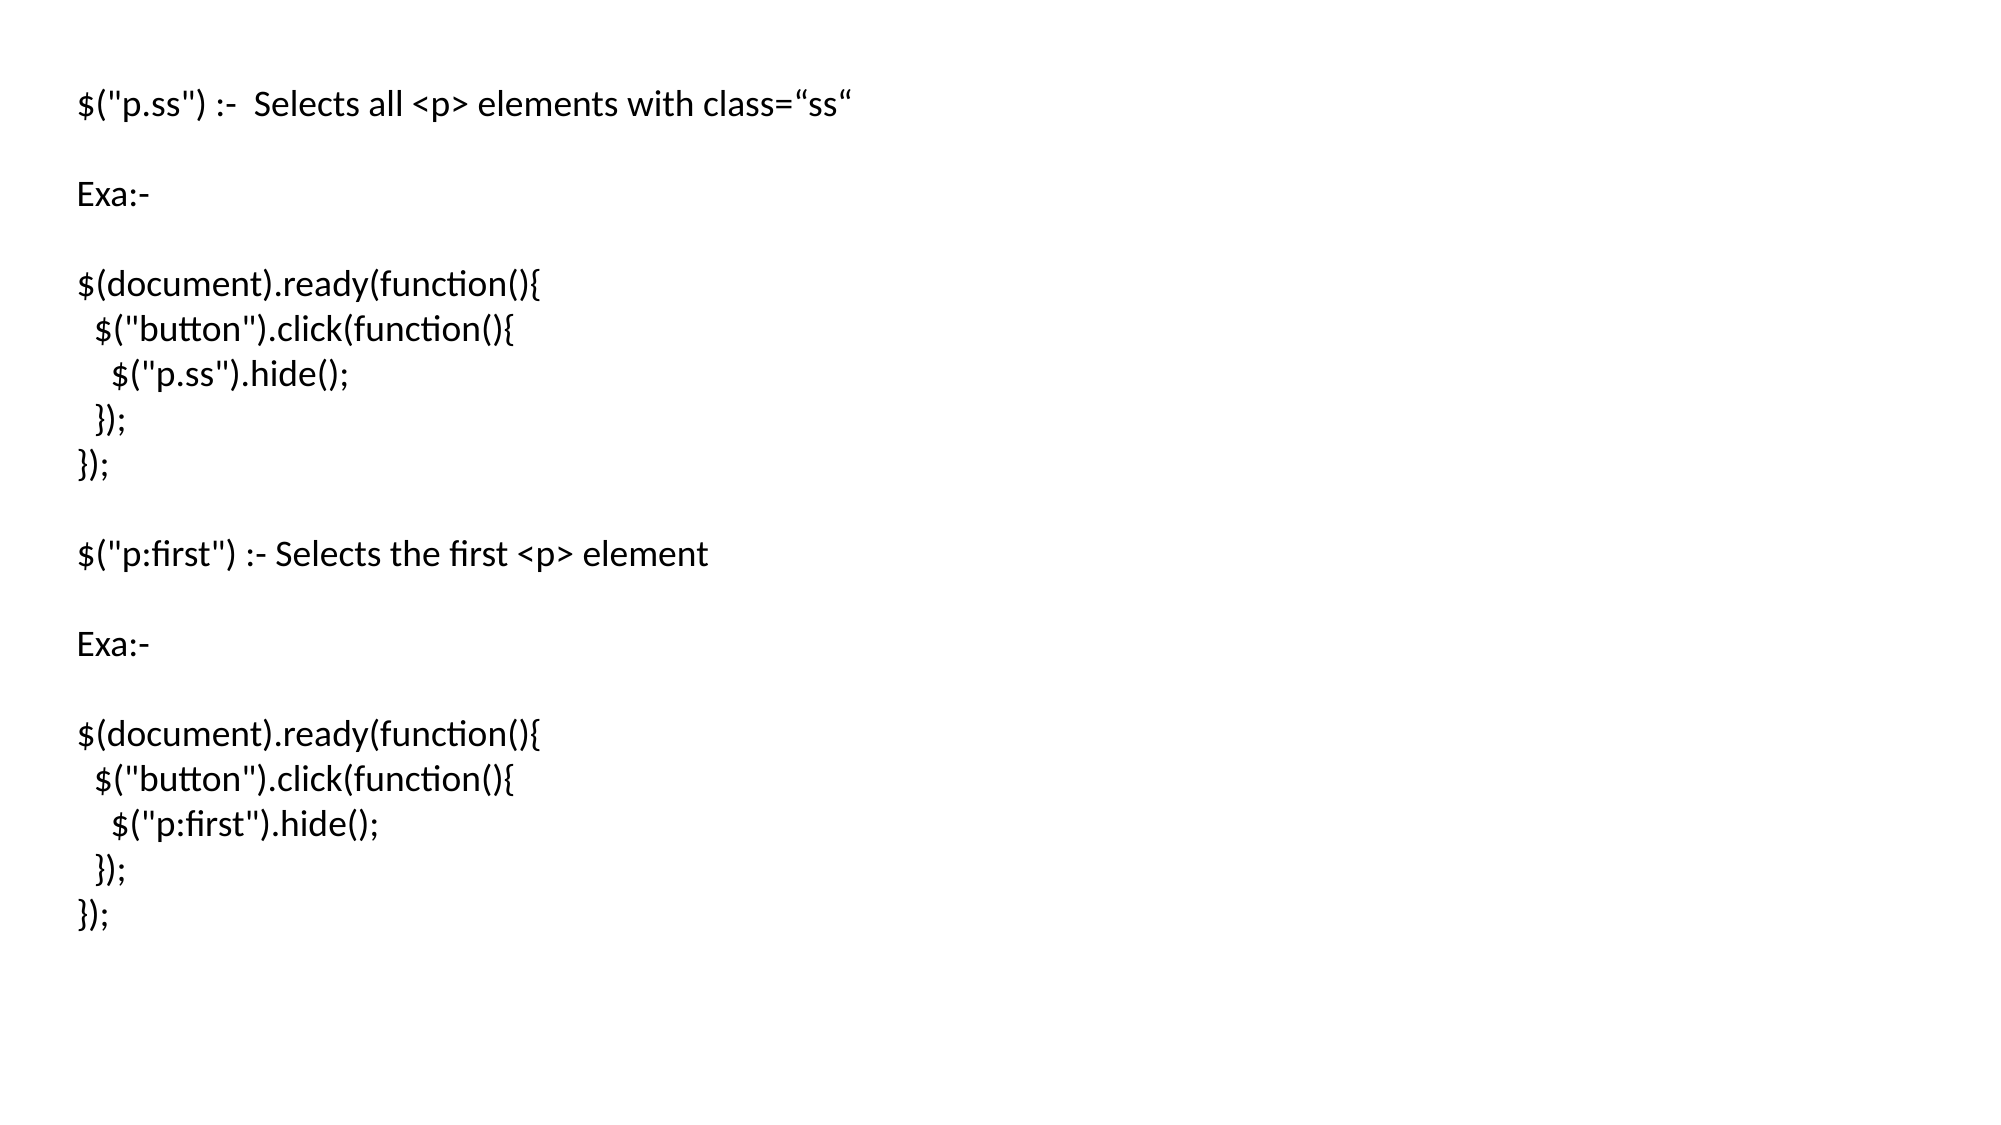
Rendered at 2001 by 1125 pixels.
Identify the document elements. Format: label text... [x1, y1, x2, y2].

text_box $("p.ss") :- Selects all <p> elements with class=“ss“ Exa:- $(document).ready(function(){ $("button").click(function(){ $("p.ss").hide(); }); }); $("p:first") :- Selects the first <p> element Exa:- $(document).ready(function(){ $("button").click(function(){ $("p:first").hide(); }); }); [61, 71, 869, 987]
